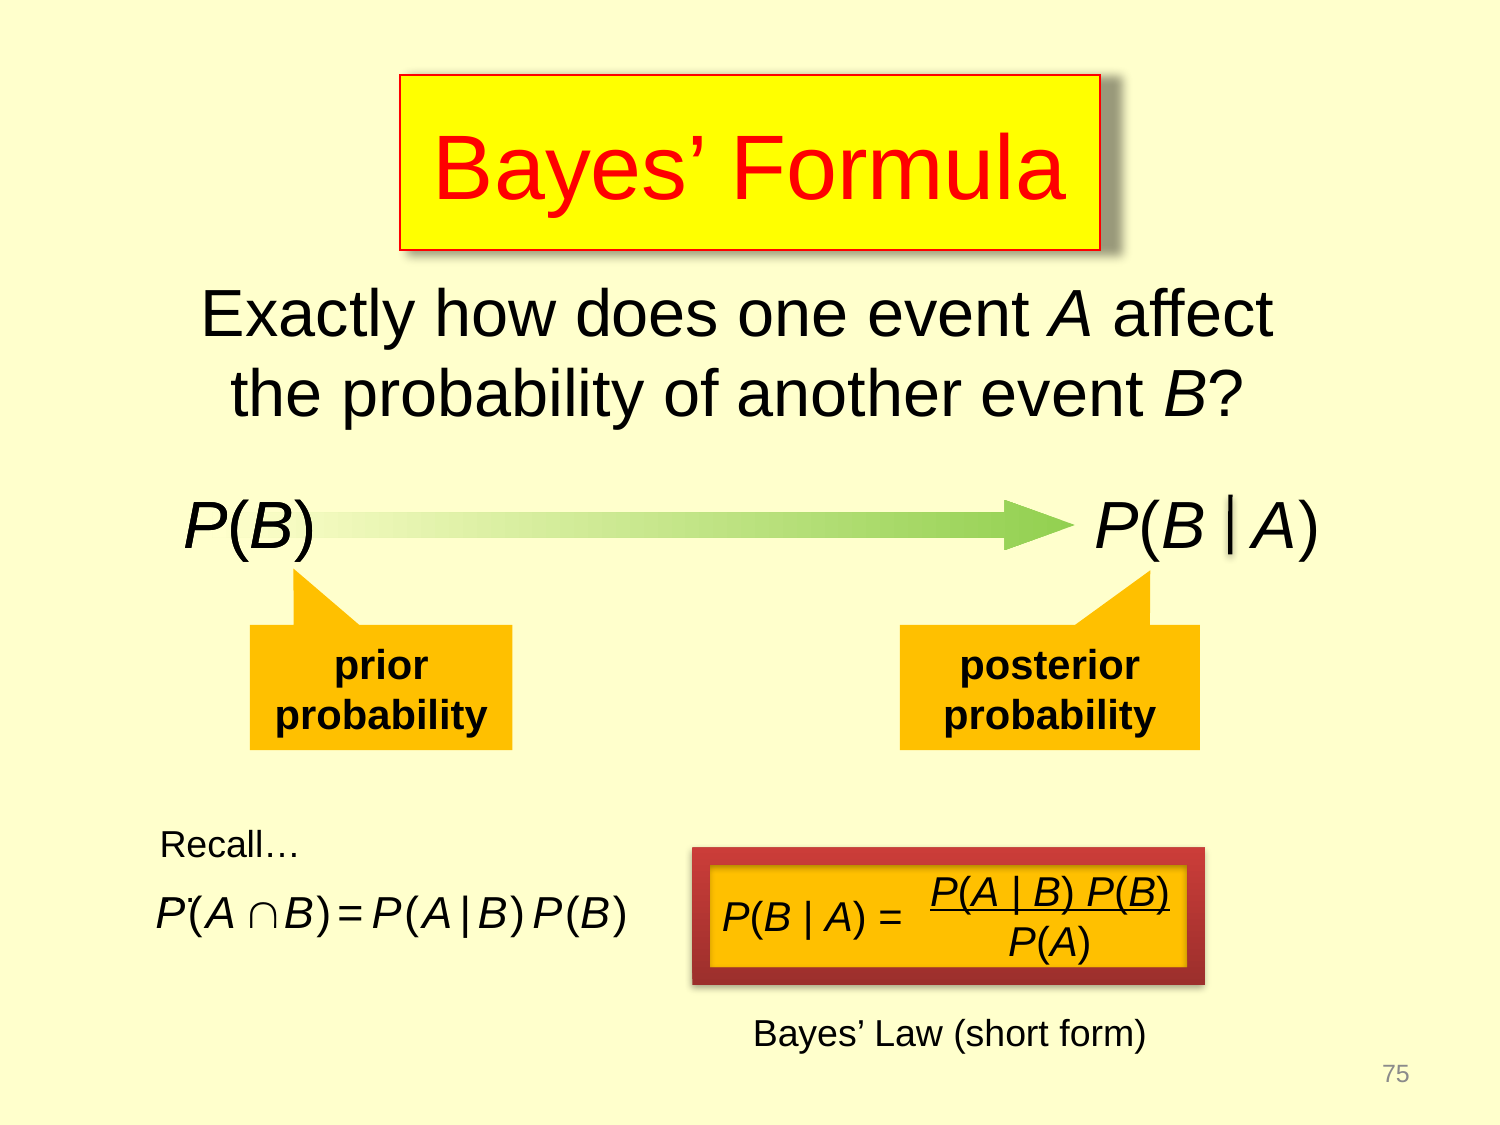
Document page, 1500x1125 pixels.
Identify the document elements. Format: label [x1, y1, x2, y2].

text_box [144, 812, 635, 963]
subtitle [174, 262, 1301, 463]
text_box [737, 1001, 1163, 1062]
slide_number [1074, 1042, 1425, 1103]
text_box [692, 847, 1205, 985]
title [399, 74, 1101, 251]
text_box [125, 474, 1345, 753]
